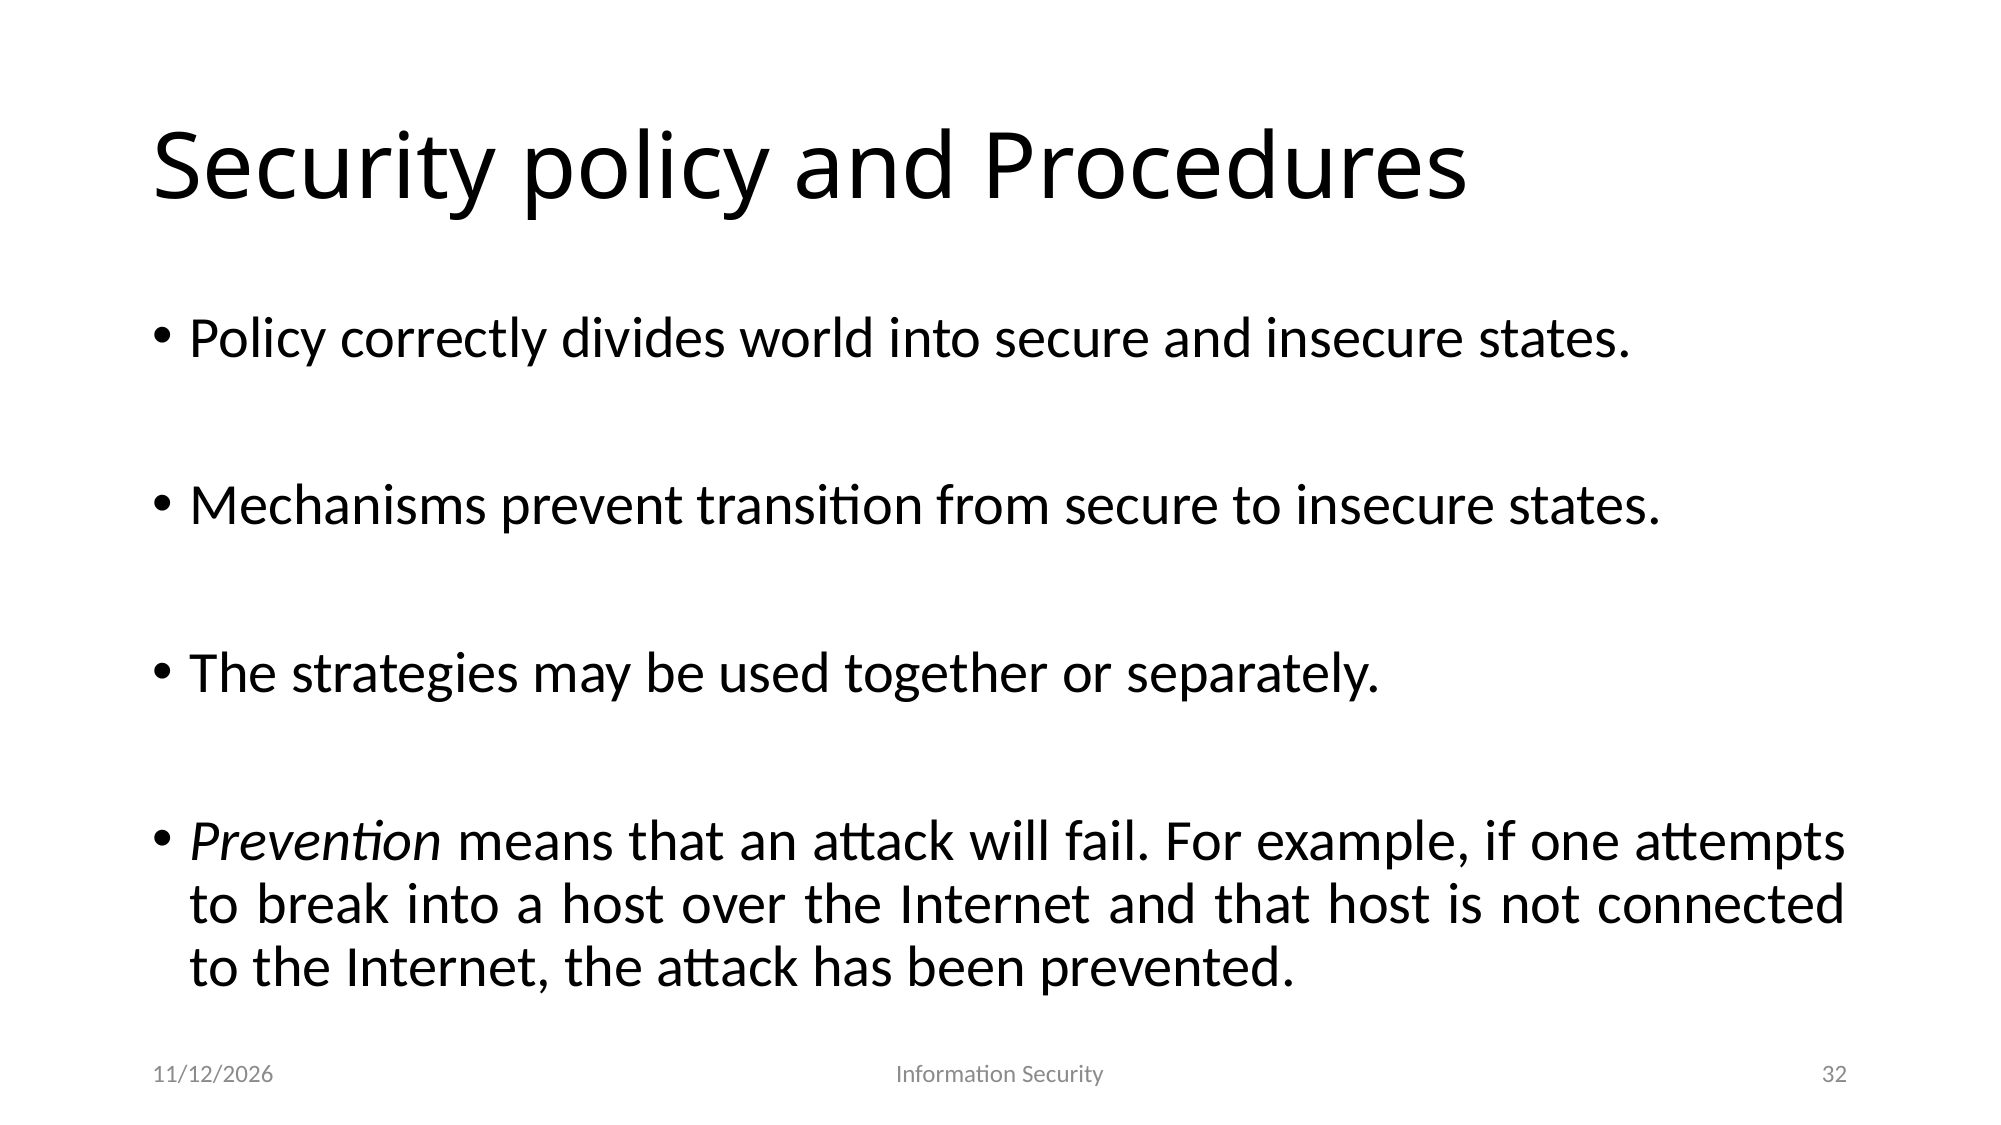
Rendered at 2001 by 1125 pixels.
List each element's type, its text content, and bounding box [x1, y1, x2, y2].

footer Information Security [662, 1042, 1338, 1103]
list Policy correctly divides world into secure and insecure states. Mechanisms prevent transition from secure to insecure states. The strategies may be used together or separately. Prevention means that an attack will fail. For example, if one attempts to break into a host over the Internet and that host is not connected to the Internet, the attack has been prevented. [137, 299, 1863, 1014]
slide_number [137, 1042, 588, 1103]
slide_number 32 [1412, 1042, 1863, 1103]
title Security policy and Procedures [137, 59, 1863, 278]
